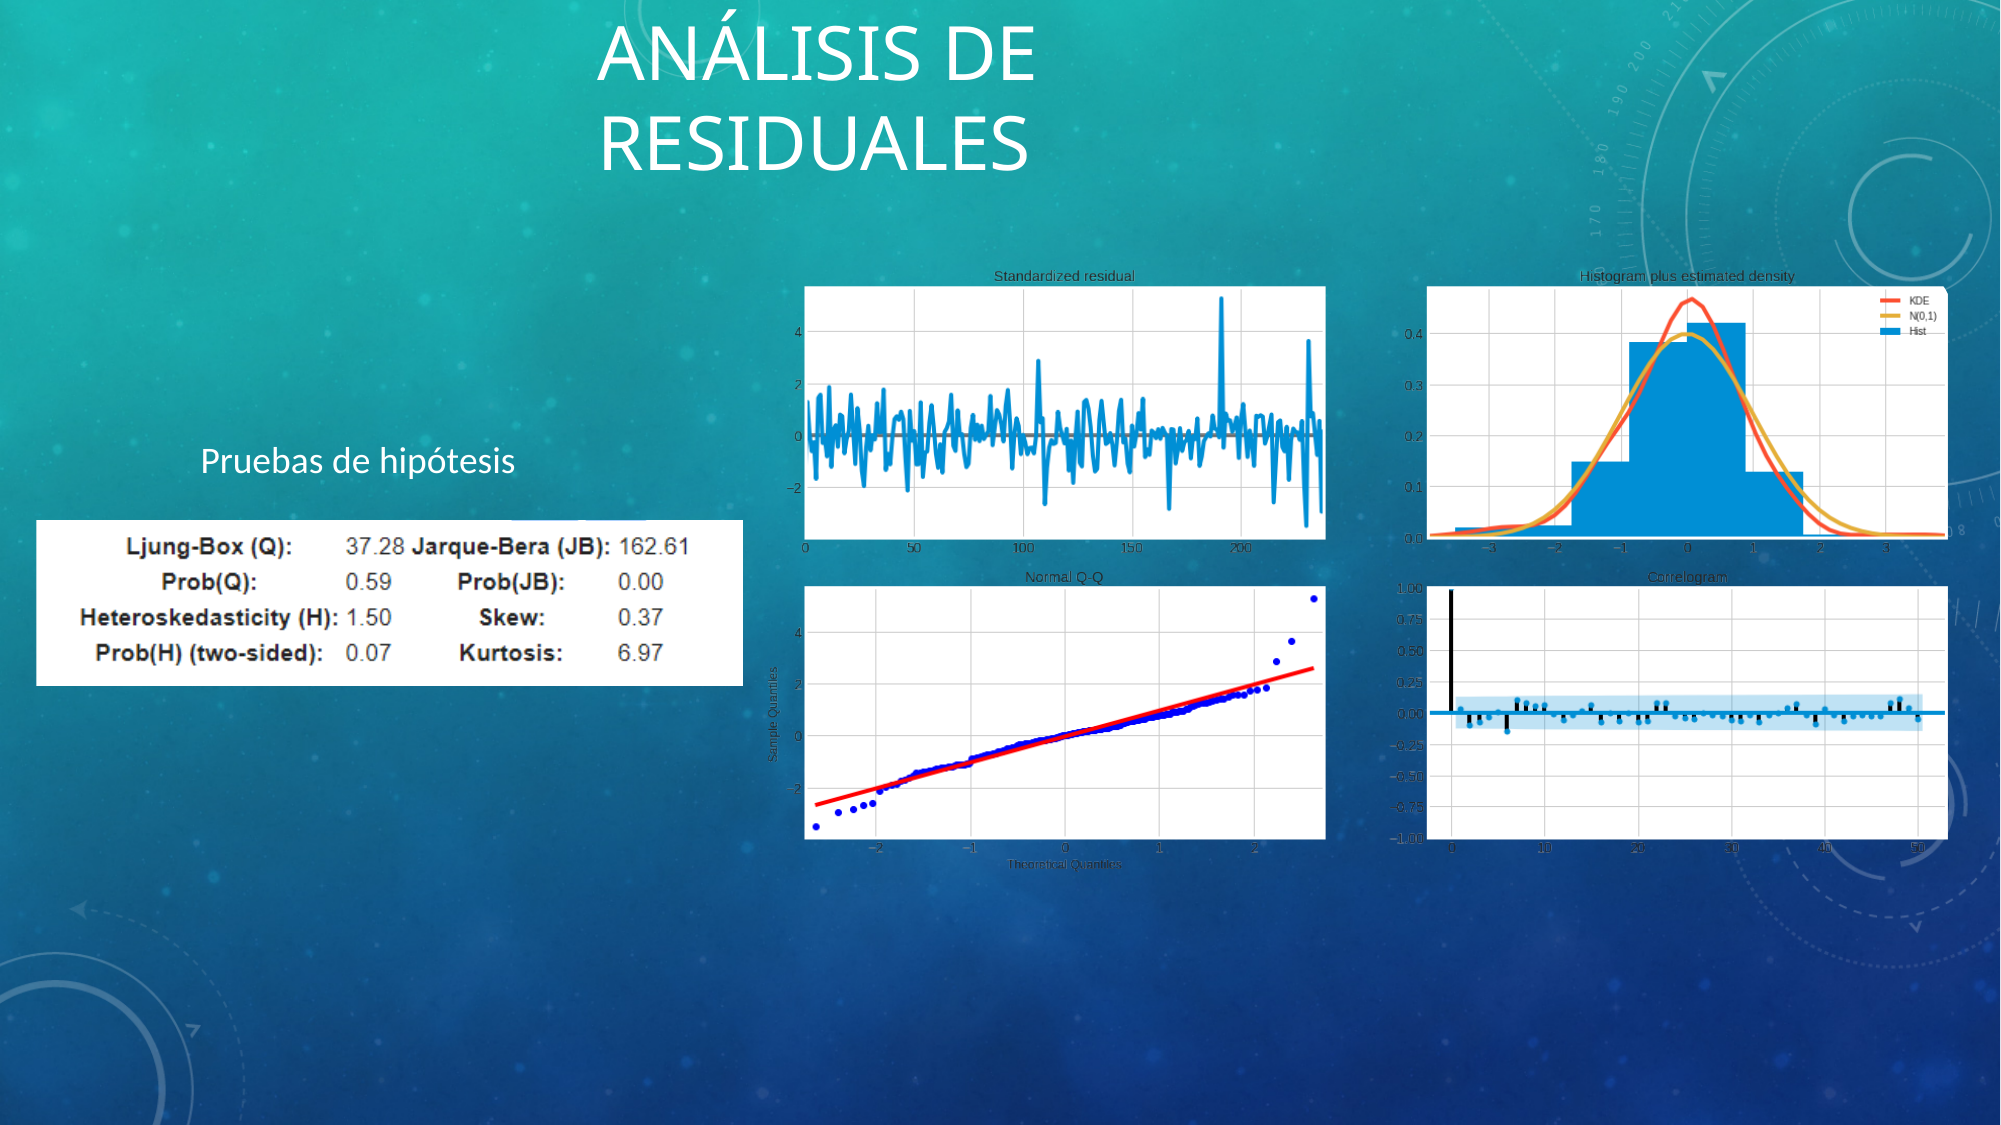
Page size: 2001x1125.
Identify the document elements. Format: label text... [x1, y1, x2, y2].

picture [0, 0, 2001, 1125]
title ANÁLISIS DE RESIDUALES [582, 70, 1418, 193]
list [762, 263, 1954, 879]
text_box Pruebas de hipótesis [0, 428, 717, 489]
